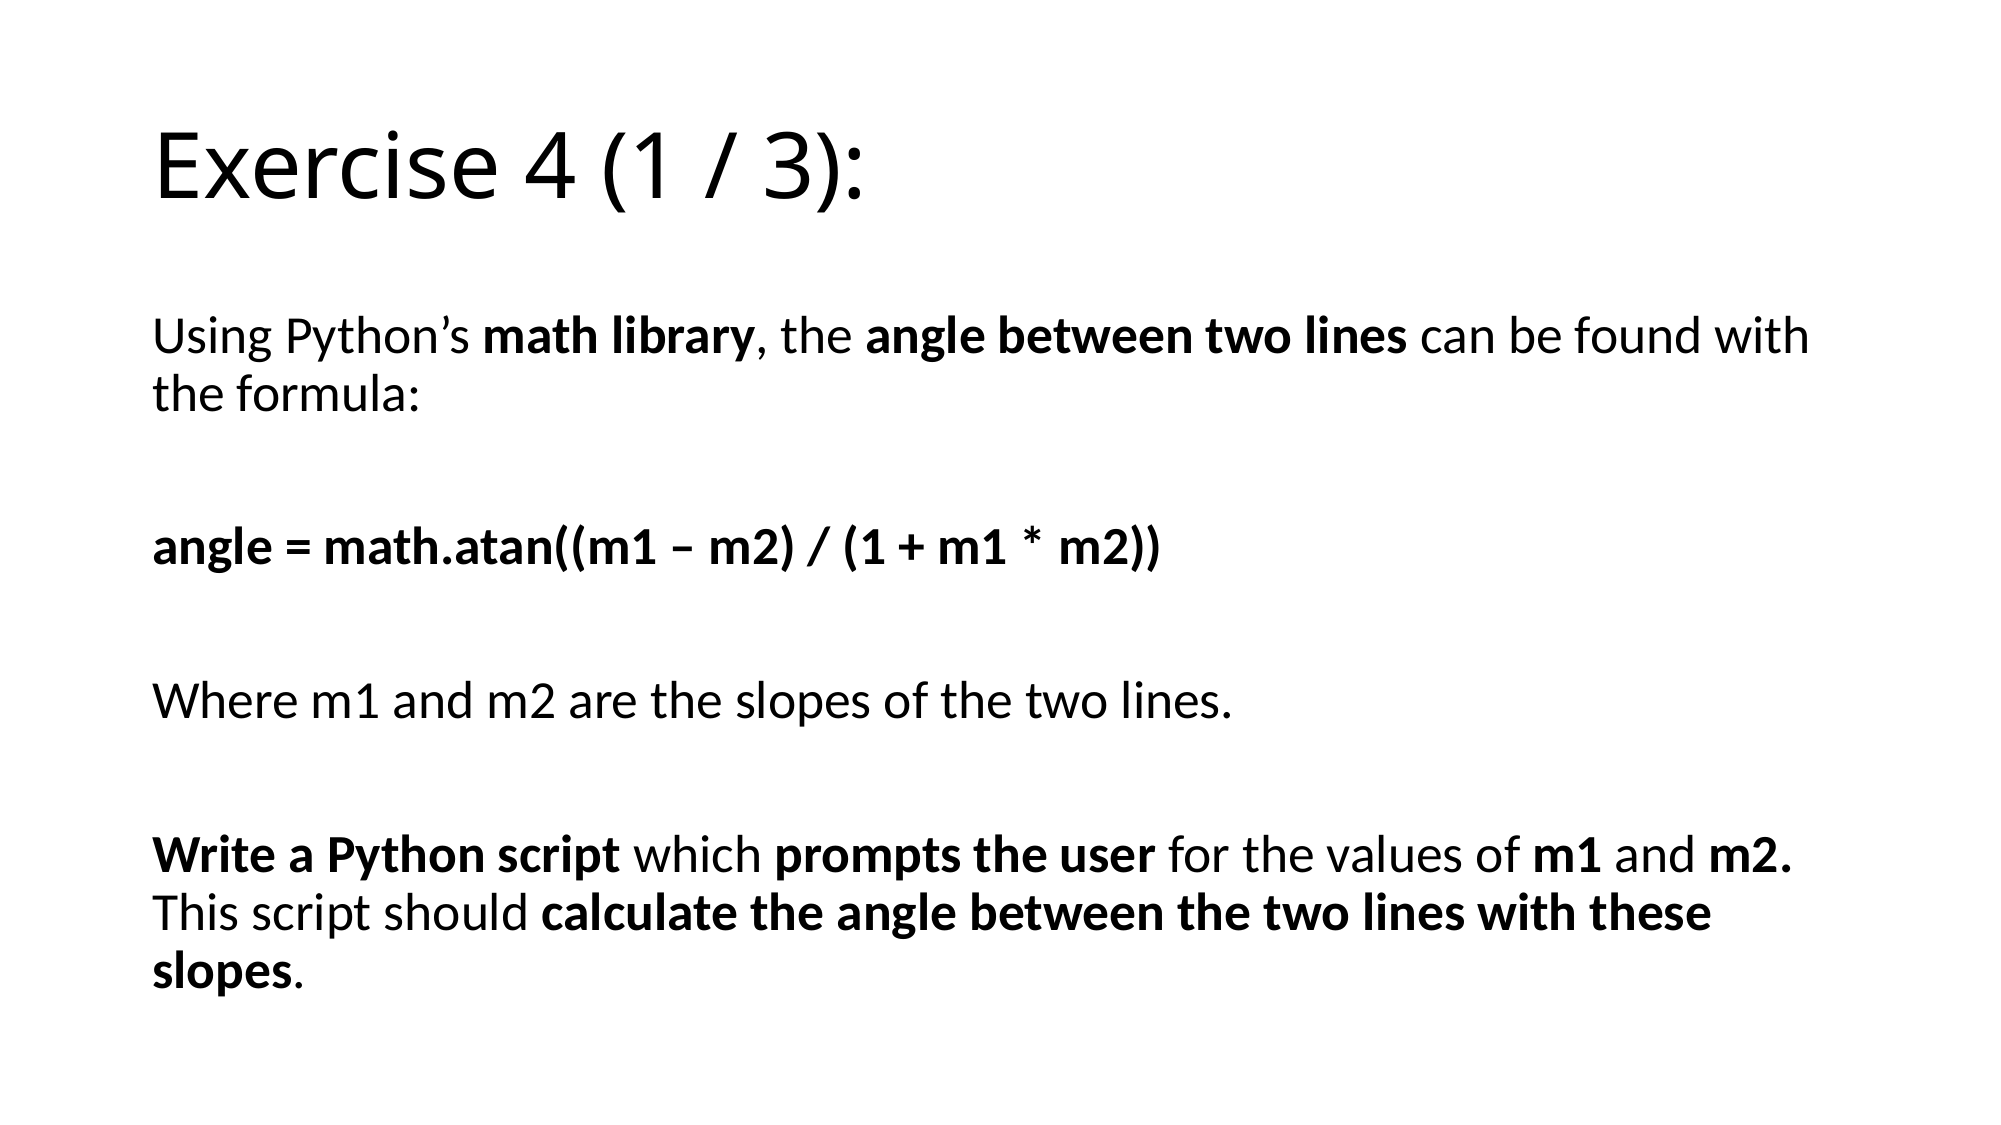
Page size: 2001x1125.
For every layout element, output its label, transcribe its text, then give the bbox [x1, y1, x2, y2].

list Using Python’s math library, the angle between two lines can be found with the formula: angle = math.atan((m1 – m2) / (1 + m1 * m2)) Where m1 and m2 are the slopes of the two lines. Write a Python script which prompts the user for the values of m1 and m2. This script should calculate the angle between the two lines with these slopes. [137, 299, 1863, 1014]
title Exercise 4 (1 / 3): [137, 59, 1863, 278]
